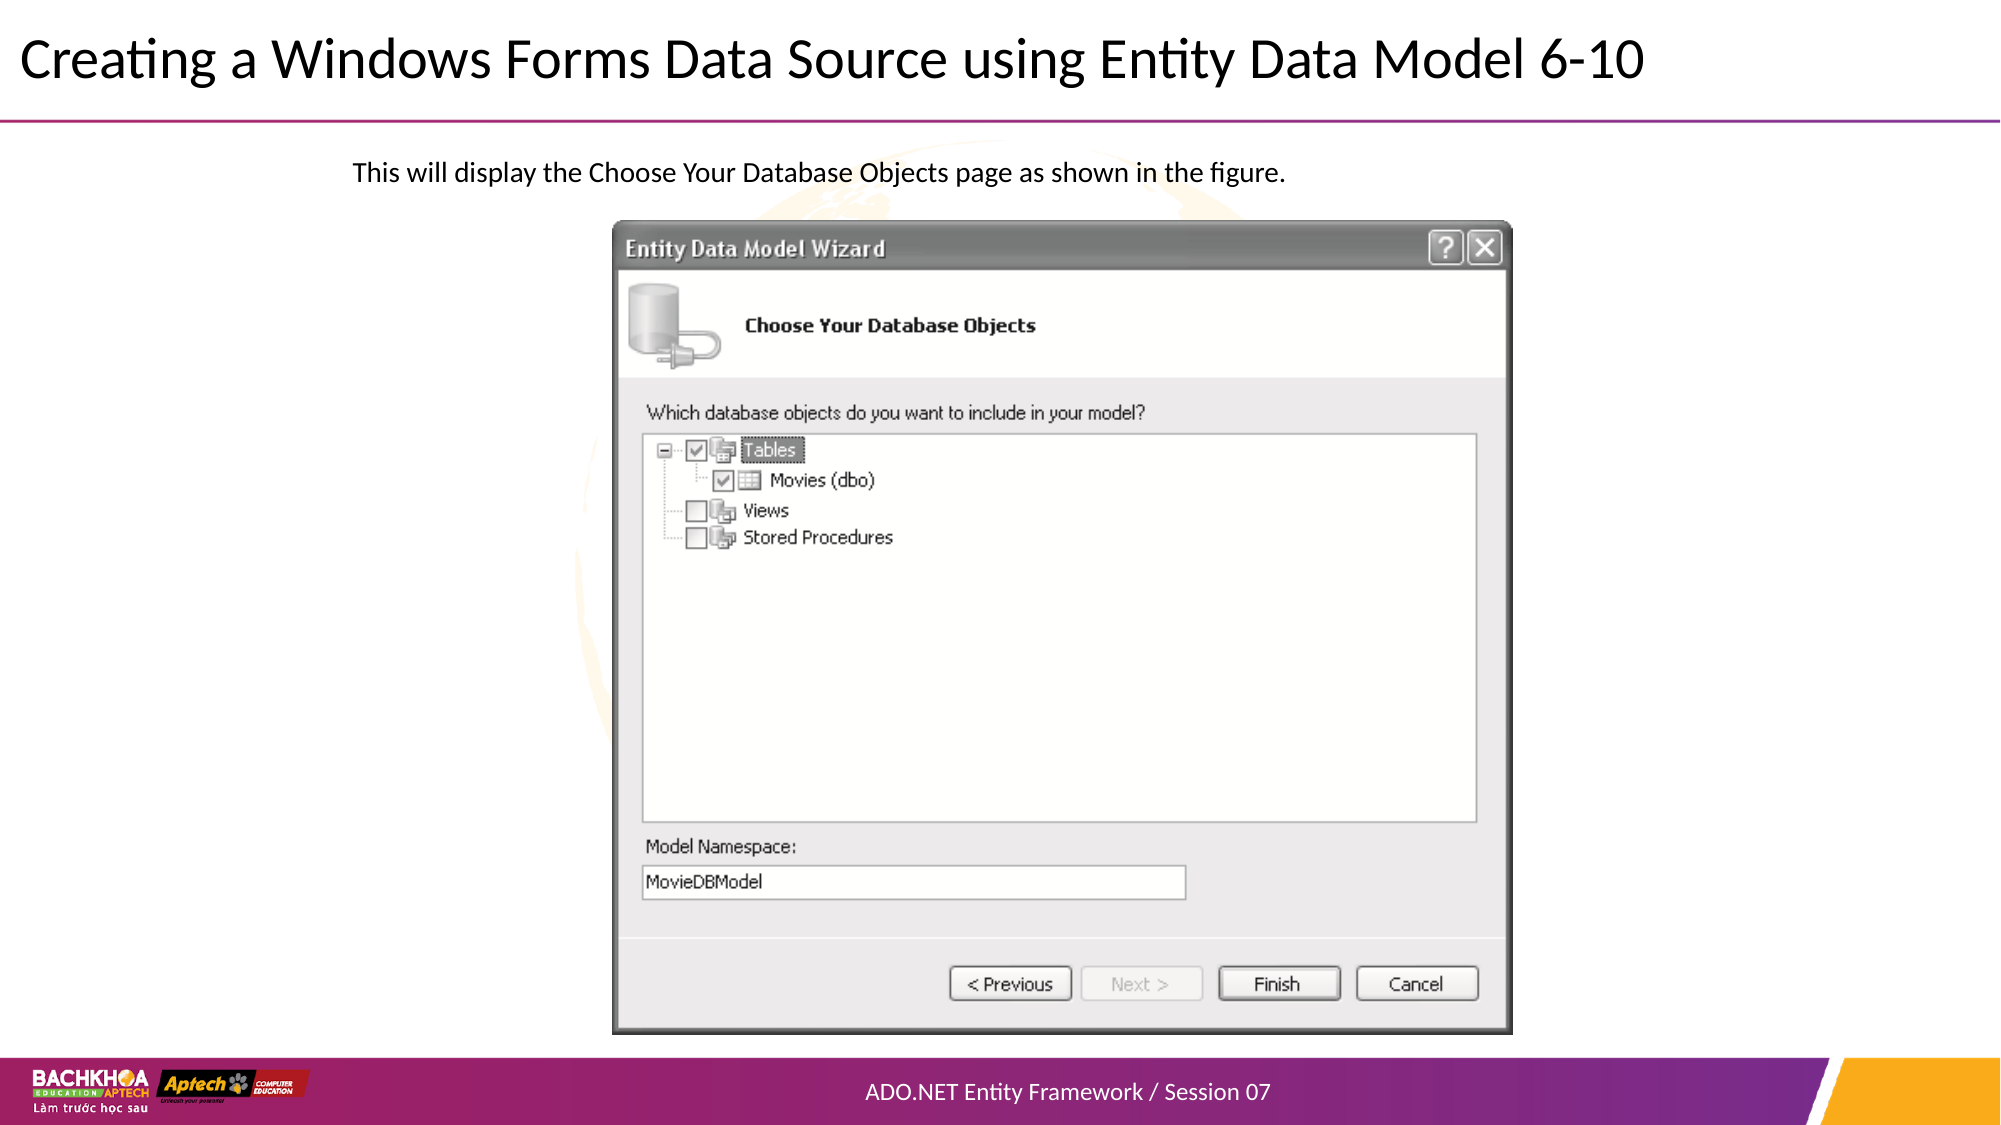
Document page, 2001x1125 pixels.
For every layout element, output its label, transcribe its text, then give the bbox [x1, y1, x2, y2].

title Creating a Windows Forms Data Source using Entity Data Model 6-10 [5, 3, 1993, 116]
footer ADO.NET Entity Framework / Session 07 [324, 1060, 1813, 1120]
text_box This will display the Choose Your Database Objects page as shown in the figure. [337, 149, 1575, 200]
picture [0, 0, 2001, 1125]
